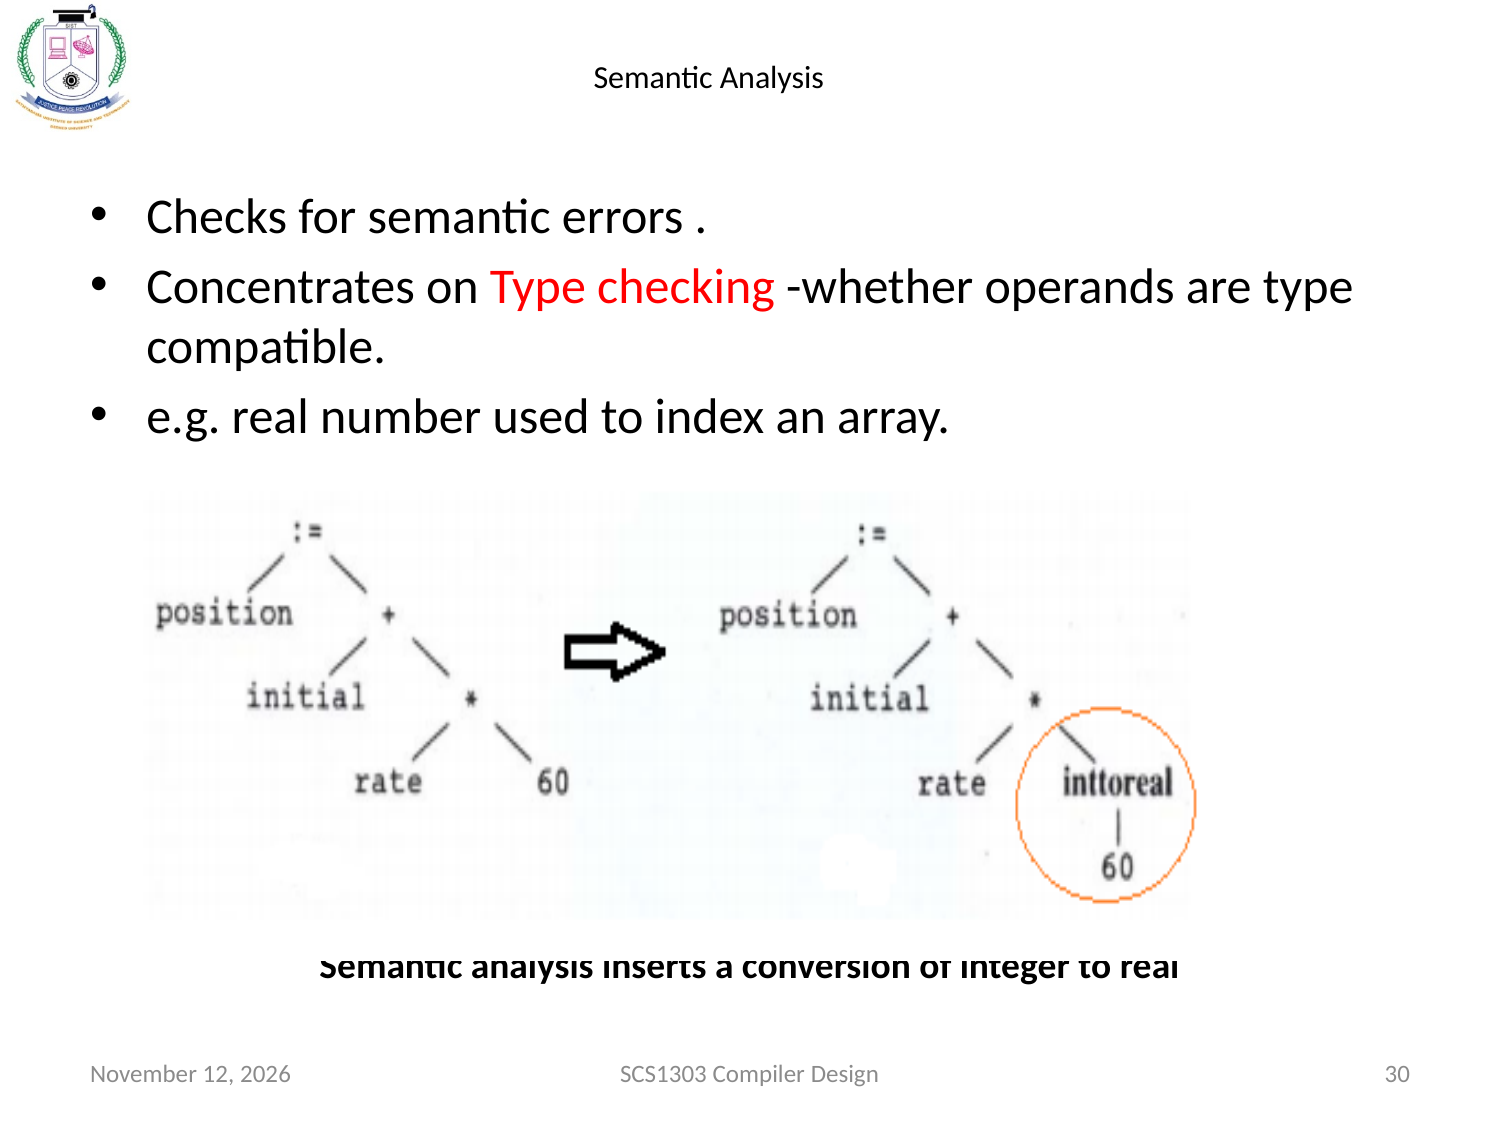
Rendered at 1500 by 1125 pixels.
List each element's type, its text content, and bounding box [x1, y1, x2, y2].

picture [0, 0, 141, 132]
picture [140, 468, 1255, 962]
footer SCS1303 Compiler Design [512, 1042, 988, 1103]
slide_number 30 [1074, 1042, 1425, 1103]
title Semantic Analysis [128, 9, 1297, 141]
list Checks for semantic errors . Concentrates on Type checking -whether operands are type compatible. e.g. real number used to index an array. Semantic analysis inserts a conversion of integer to real [75, 175, 1425, 1043]
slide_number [75, 1042, 425, 1103]
